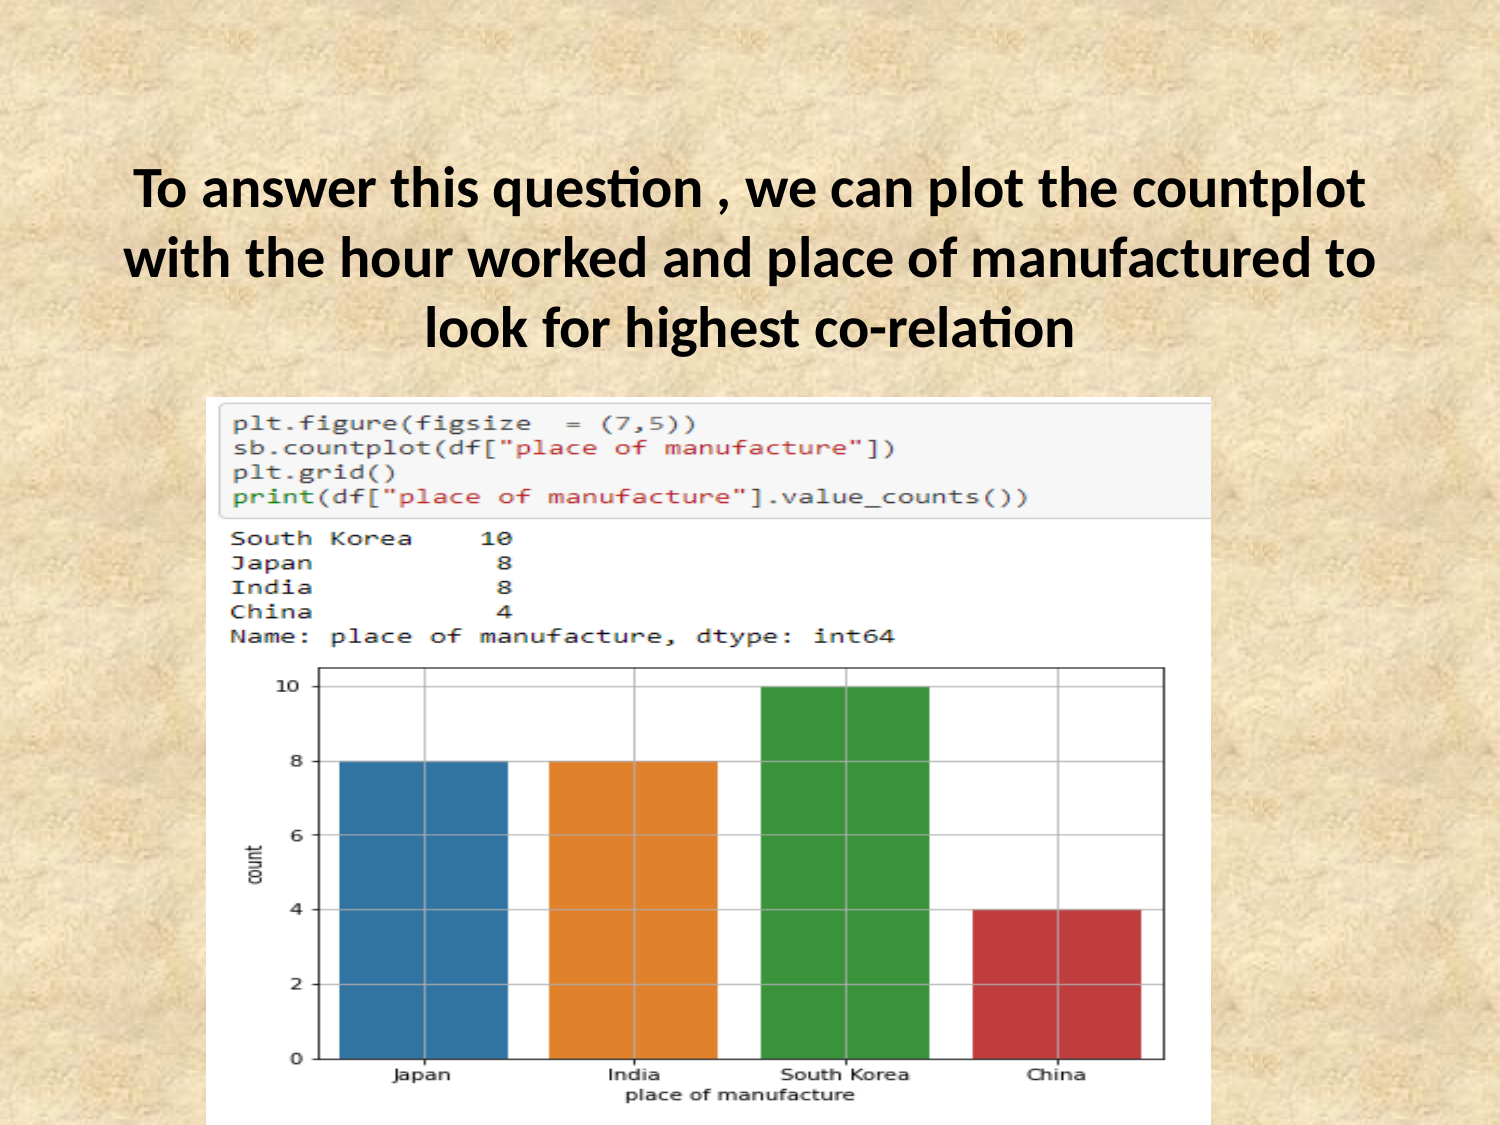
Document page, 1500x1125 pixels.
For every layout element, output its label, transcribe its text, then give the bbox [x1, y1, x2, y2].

title To answer this question , we can plot the countplot with the hour worked and place of manufactured to look for highest co-relation [75, 42, 1425, 256]
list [206, 396, 1211, 1125]
picture [0, 0, 1500, 1125]
